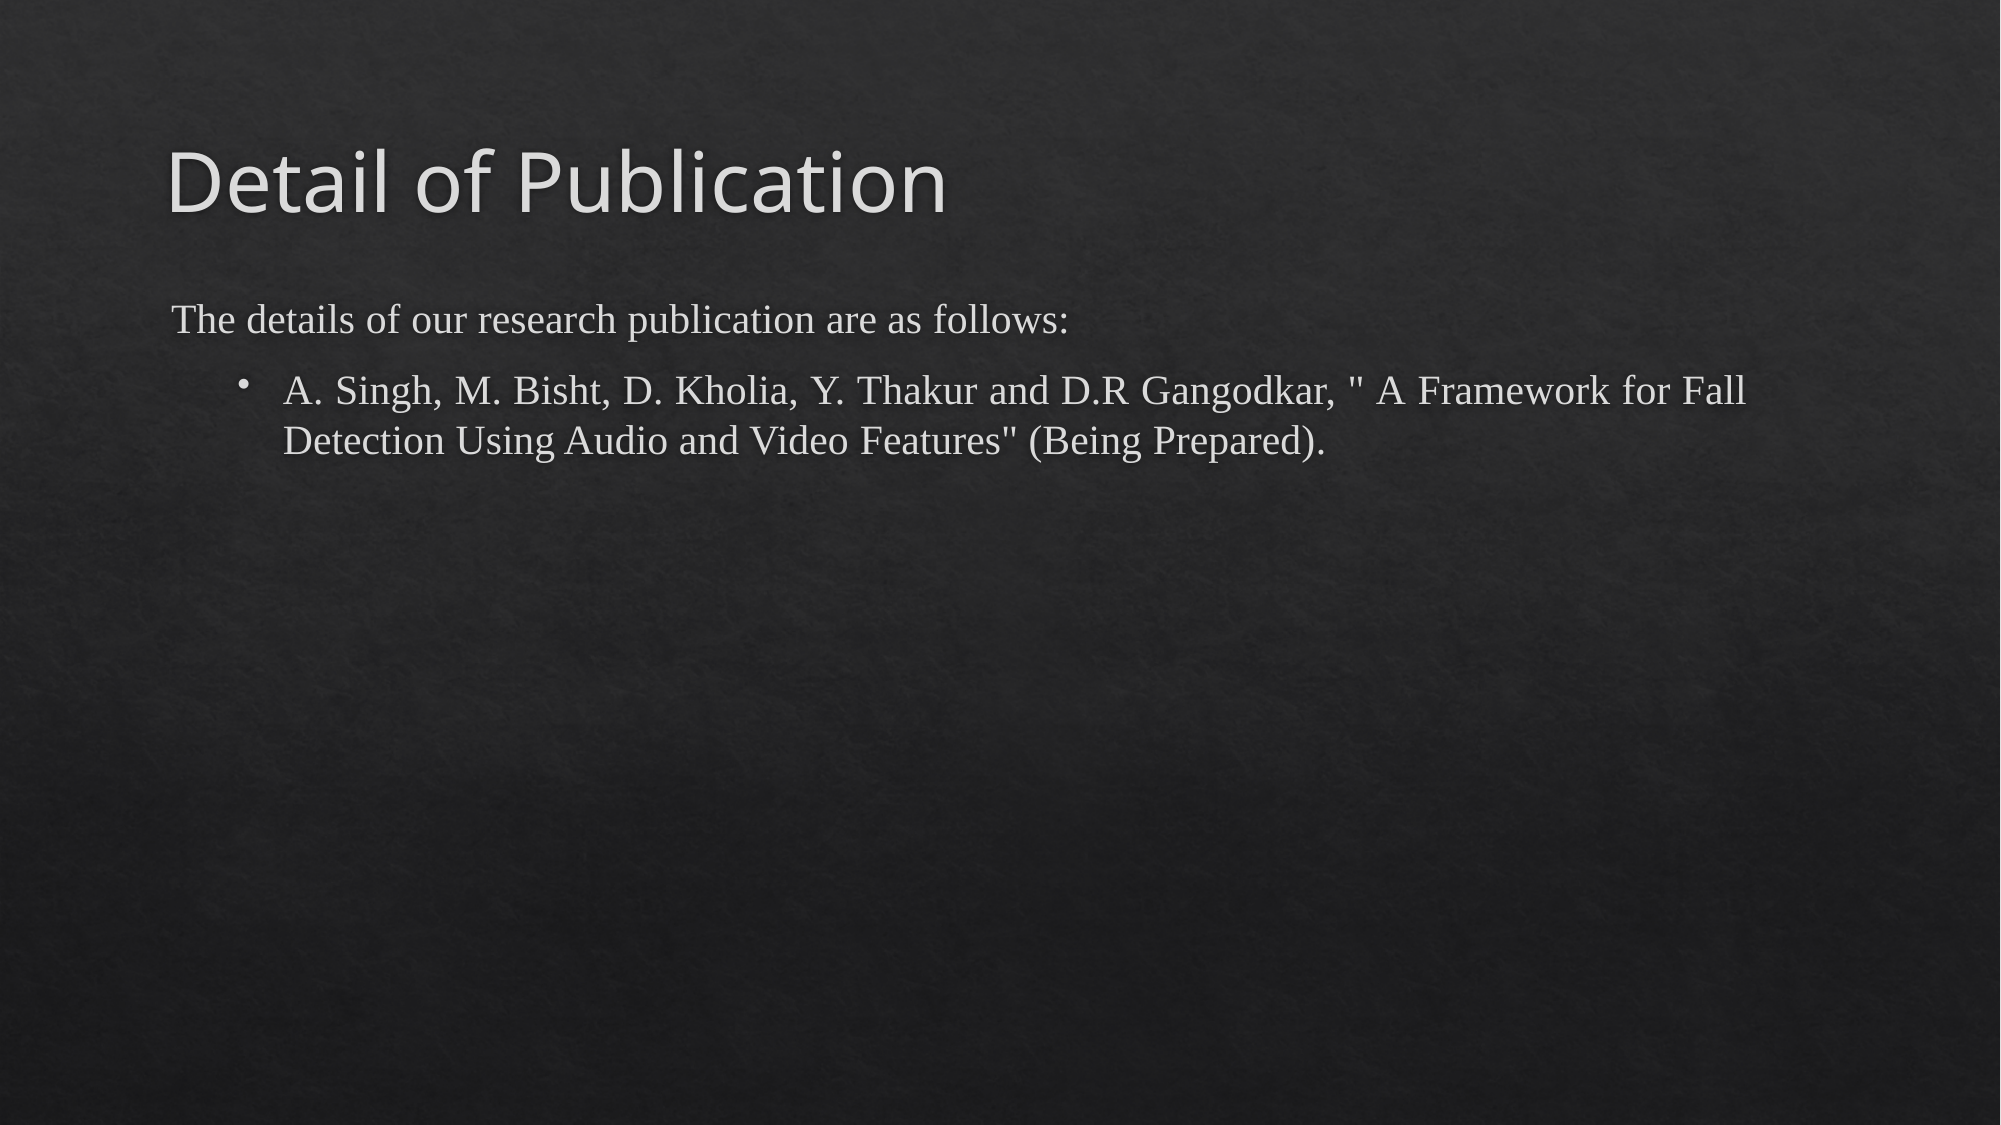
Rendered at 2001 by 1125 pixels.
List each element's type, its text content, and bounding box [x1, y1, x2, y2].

list The details of our research publication are as follows: A. Singh, M. Bisht, D. Kholia, Y. Thakur and D.R Gangodkar, " A Framework for Fall Detection Using Audio and Video Features" (Being Prepared). [149, 284, 1849, 950]
title Detail of Publication [149, 99, 1849, 260]
